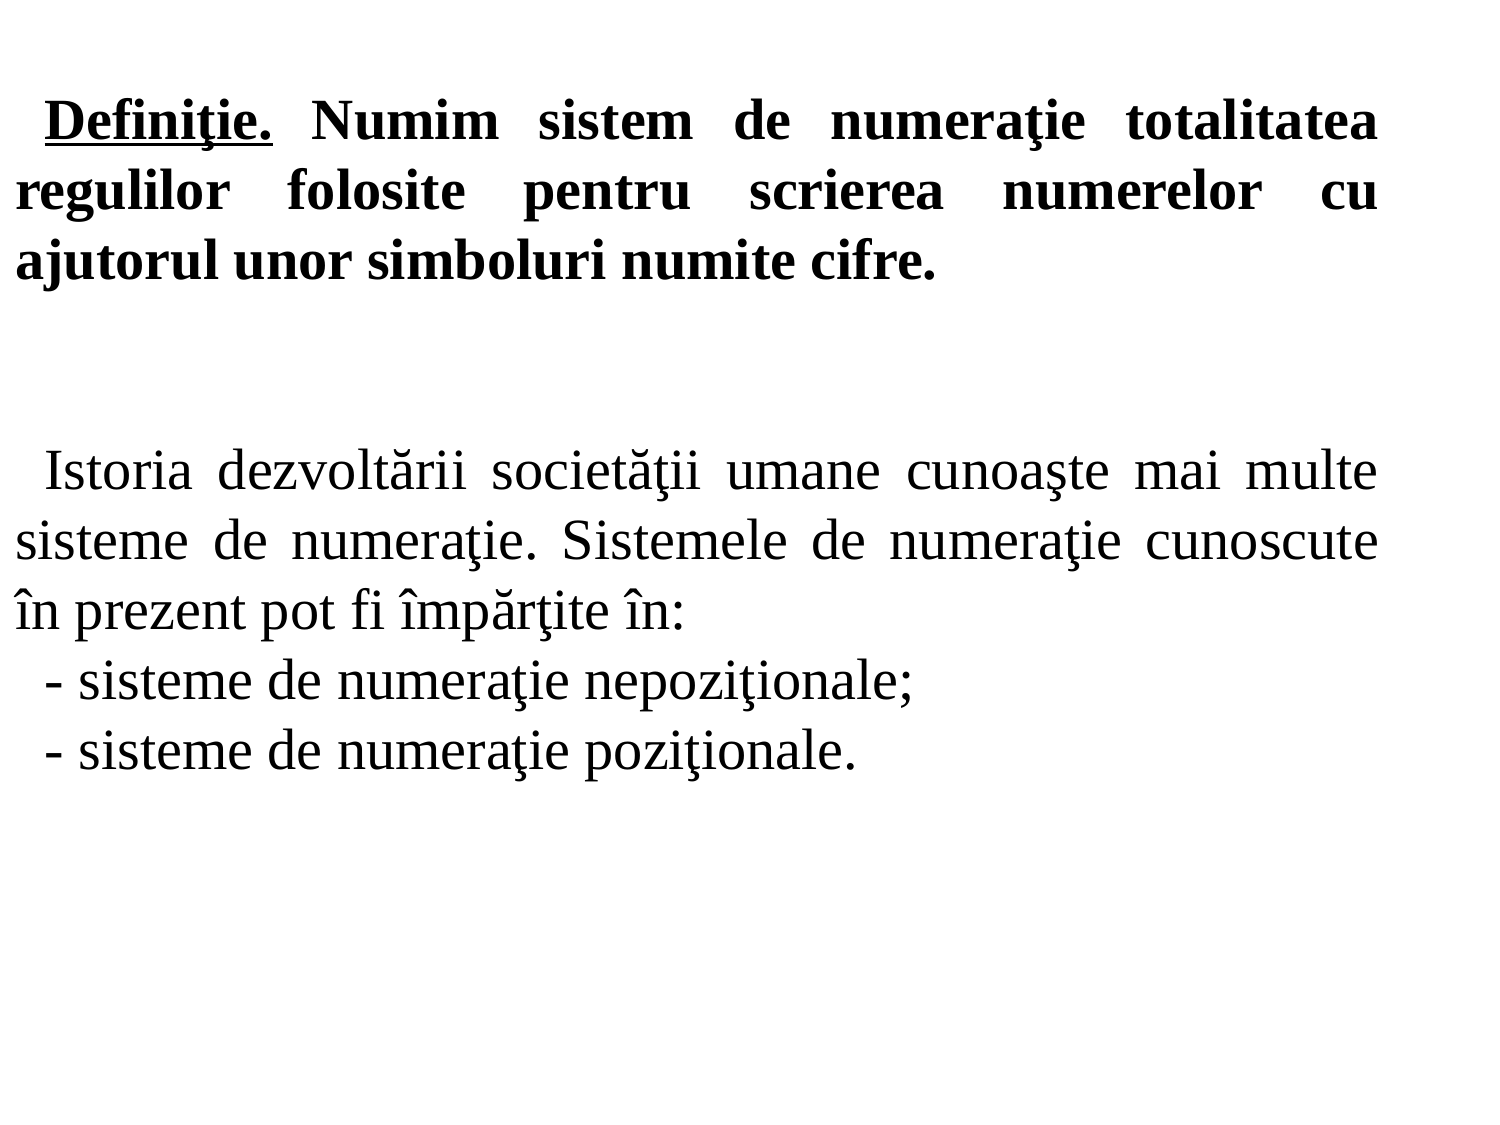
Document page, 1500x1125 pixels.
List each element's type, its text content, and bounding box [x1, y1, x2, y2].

text_box Definiţie. Numim sistem de numeraţie totalitatea regulilor folosite pentru scrierea numerelor cu ajutorul unor simboluri numite cifre. Istoria dezvoltării societăţii umane cunoaşte mai multe sisteme de numeraţie. Sistemele de numeraţie cunoscute în prezent pot fi împărţite în: - sisteme de numeraţie nepoziţionale; - sisteme de numeraţie poziţionale. [0, 3, 1395, 789]
